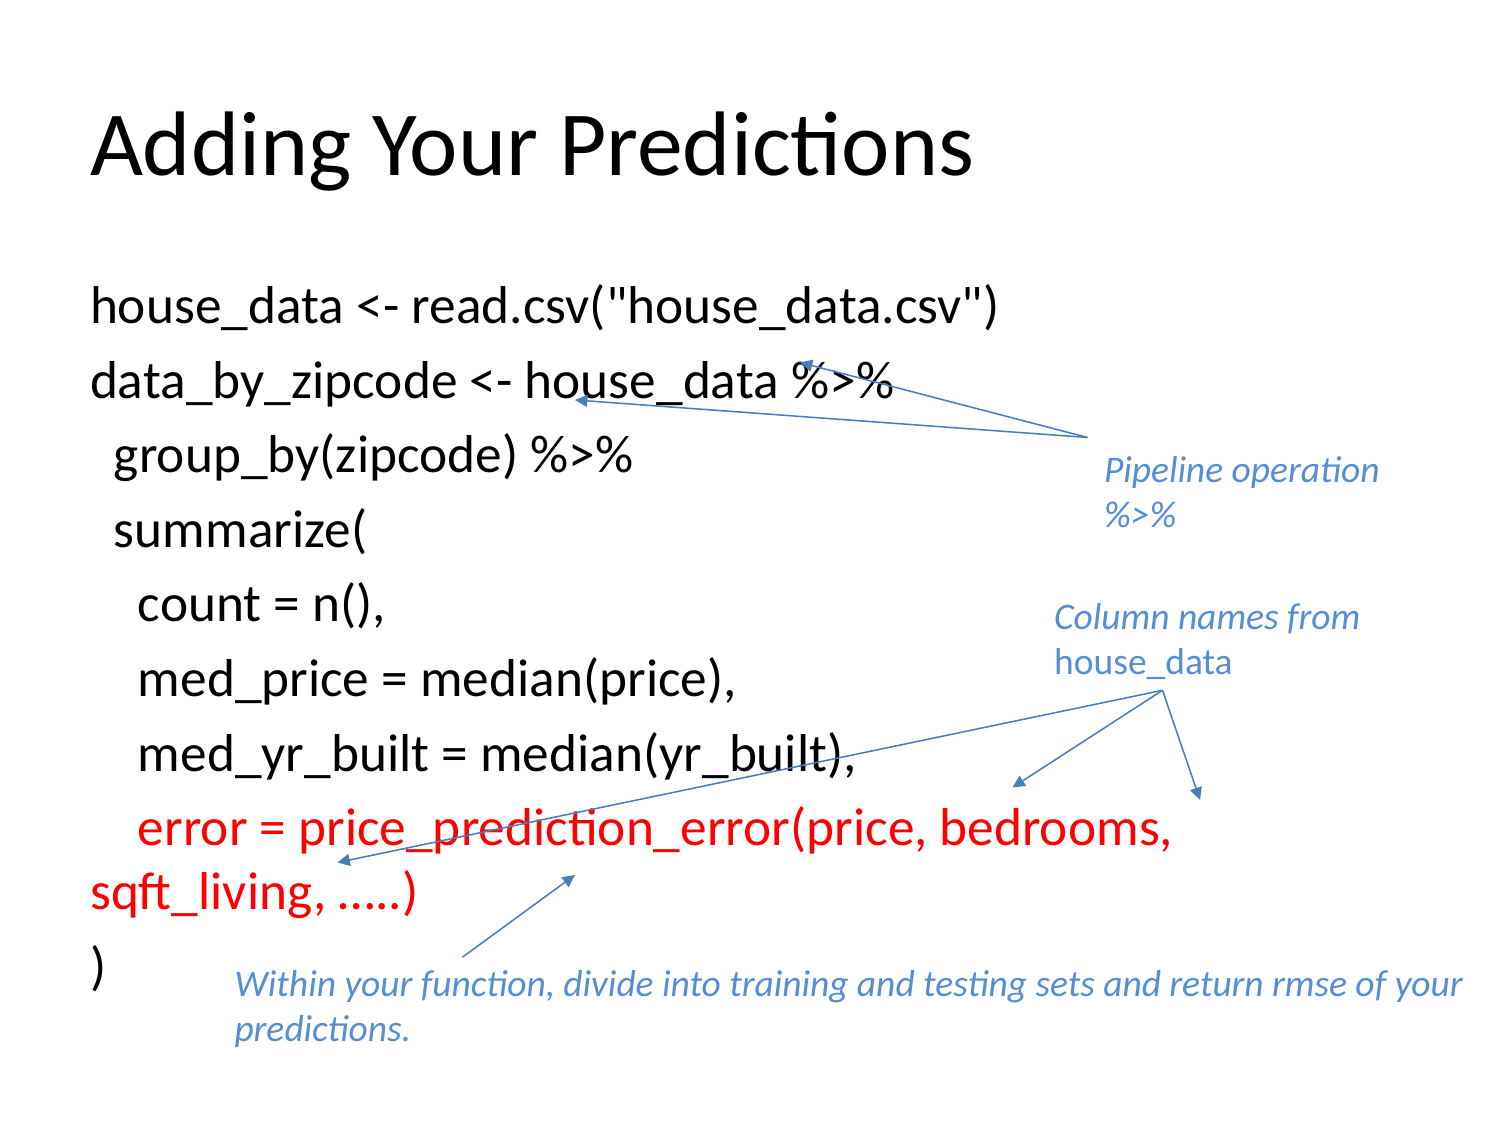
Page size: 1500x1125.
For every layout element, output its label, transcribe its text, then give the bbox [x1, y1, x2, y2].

title Adding Your Predictions [75, 45, 1425, 233]
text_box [1162, 690, 1201, 801]
text_box Within your function, divide into training and testing sets and return rmse of your predictions. [219, 951, 1479, 1057]
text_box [799, 362, 1088, 399]
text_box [574, 399, 1088, 438]
text_box Column names from house_data [1039, 584, 1376, 689]
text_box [1012, 690, 1160, 788]
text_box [337, 690, 1163, 863]
text_box Pipeline operation %>% [1089, 437, 1395, 543]
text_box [462, 874, 576, 958]
list house_data <- read.csv("house_data.csv") data_by_zipcode <- house_data %>% group_by(zipcode) %>% summarize( count = n(), med_price = median(price), med_yr_built = median(yr_built), error = price_prediction_error(price, bedrooms, sqft_living, …..) ) [75, 262, 1425, 1005]
